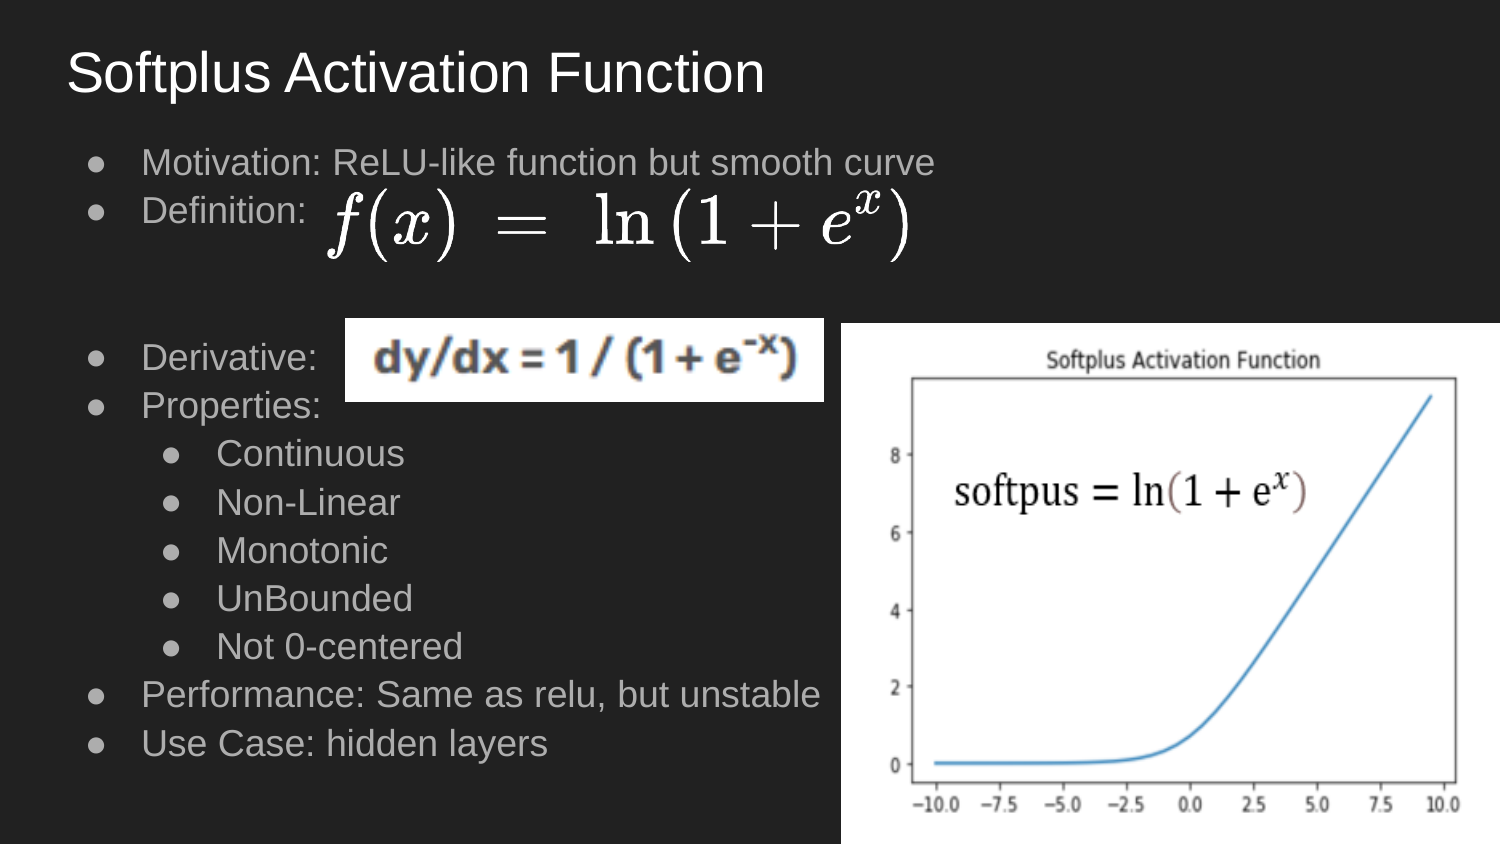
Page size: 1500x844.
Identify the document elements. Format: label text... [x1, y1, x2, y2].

title Softplus Activation Function [51, 26, 1449, 120]
picture [345, 318, 825, 402]
list Motivation: ReLU-like function but smooth curve Definition: Derivative: Properties: Continuous Non-Linear Monotonic UnBounded Not 0-centered Performance: Same as relu, but unstable Use Case: hidden layers [51, 120, 1449, 820]
picture [841, 323, 1500, 844]
picture [327, 188, 908, 262]
